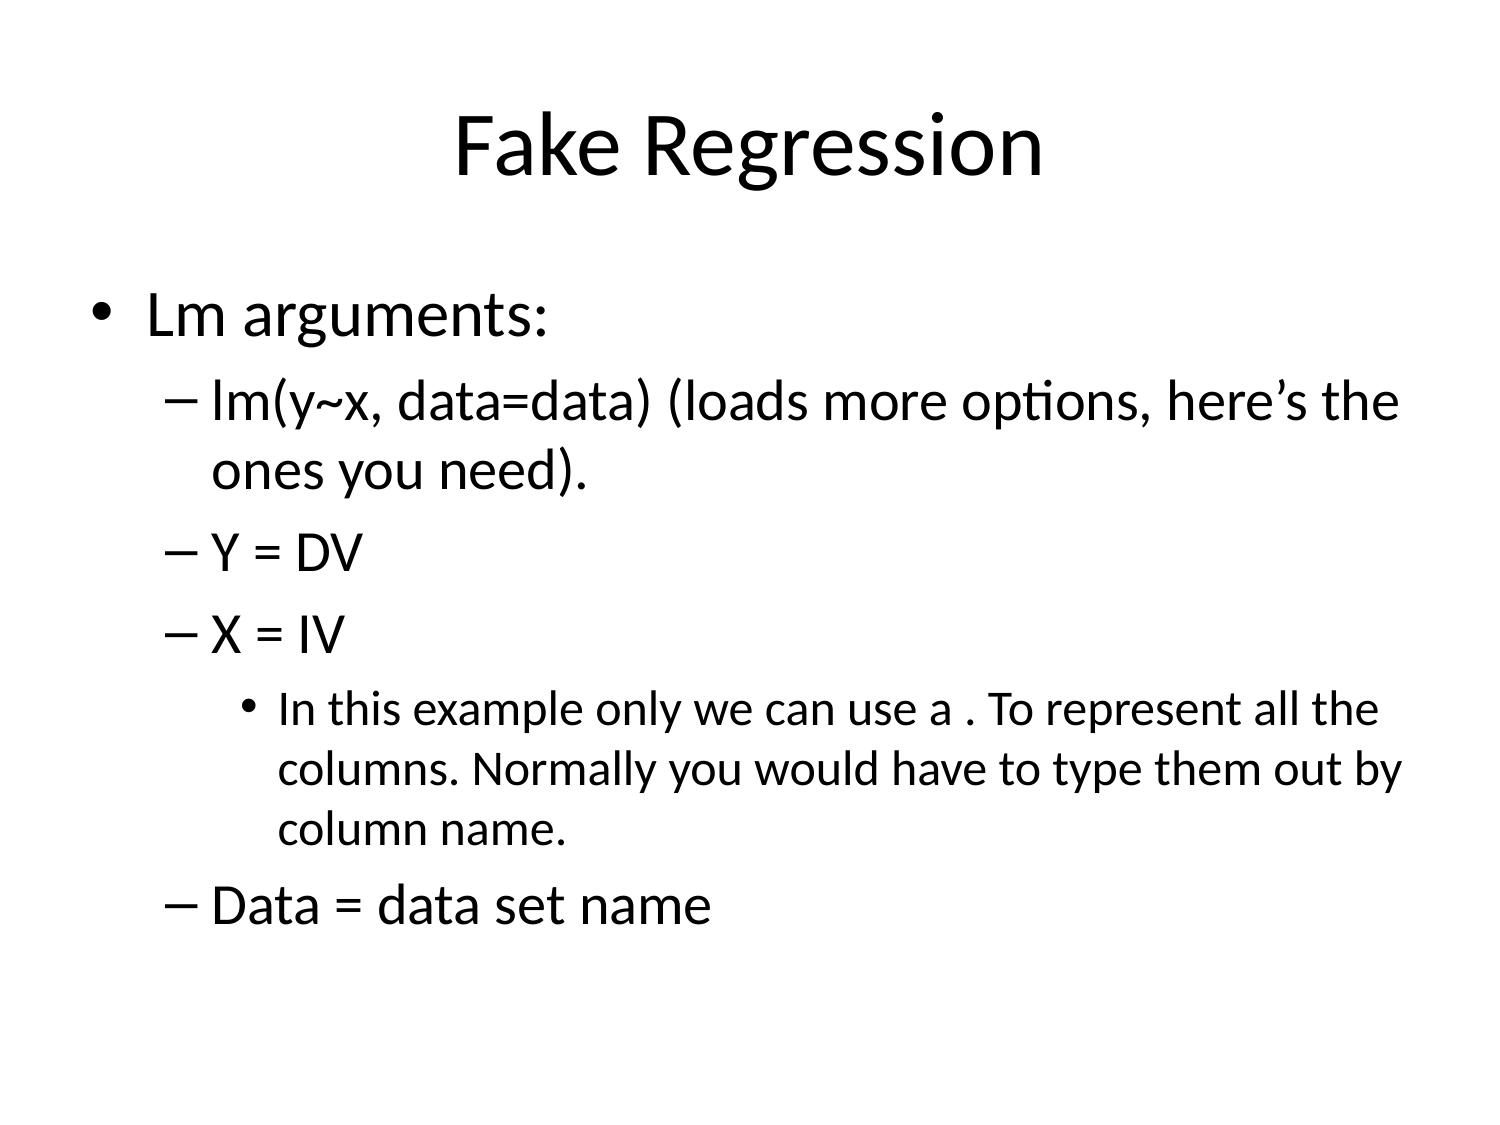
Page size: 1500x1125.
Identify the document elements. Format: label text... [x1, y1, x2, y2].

title Fake Regression [75, 45, 1425, 233]
list Lm arguments: lm(y~x, data=data) (loads more options, here’s the ones you need). Y = DV X = IV In this example only we can use a . To represent all the columns. Normally you would have to type them out by column name. Data = data set name [75, 262, 1425, 1005]
